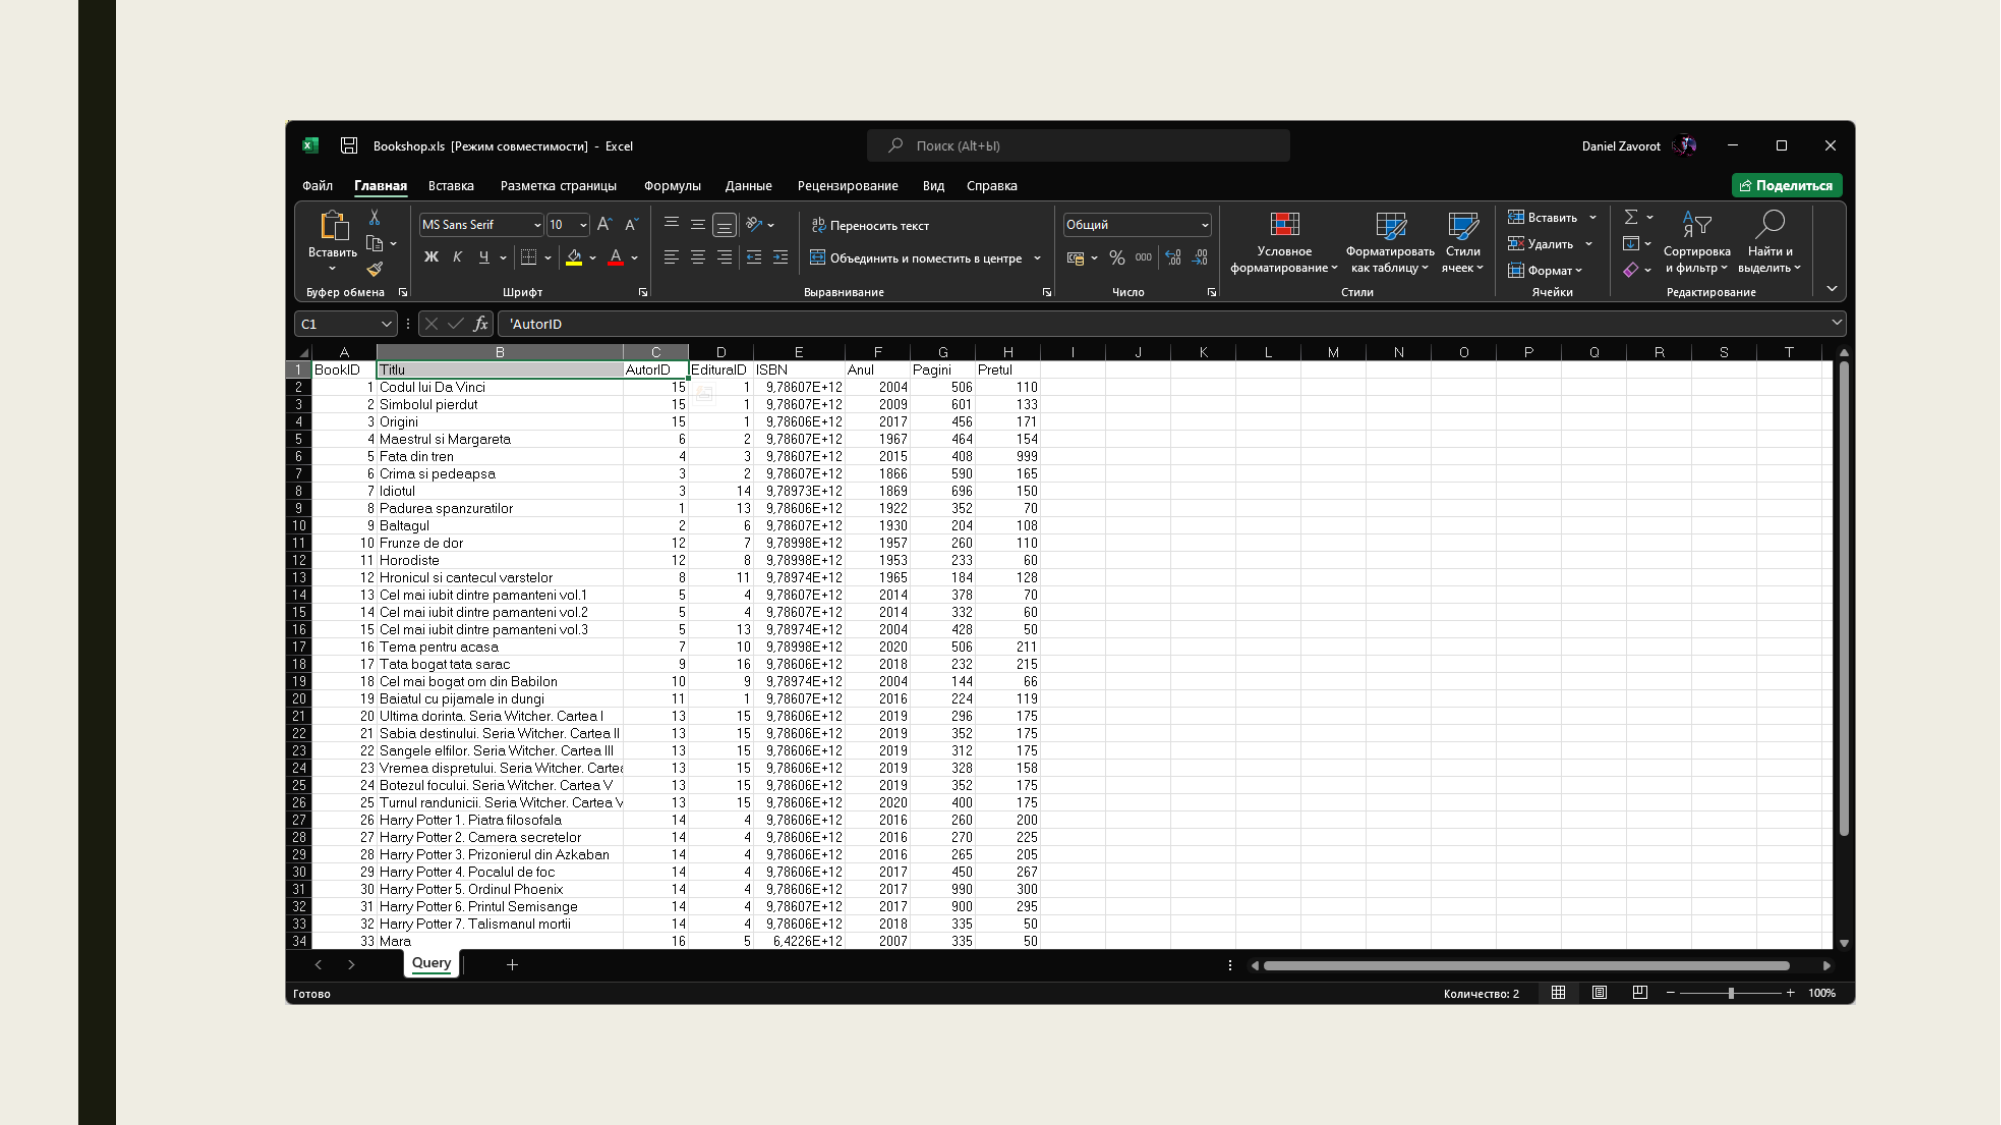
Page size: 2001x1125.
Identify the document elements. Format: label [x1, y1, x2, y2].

list [285, 120, 1856, 1005]
